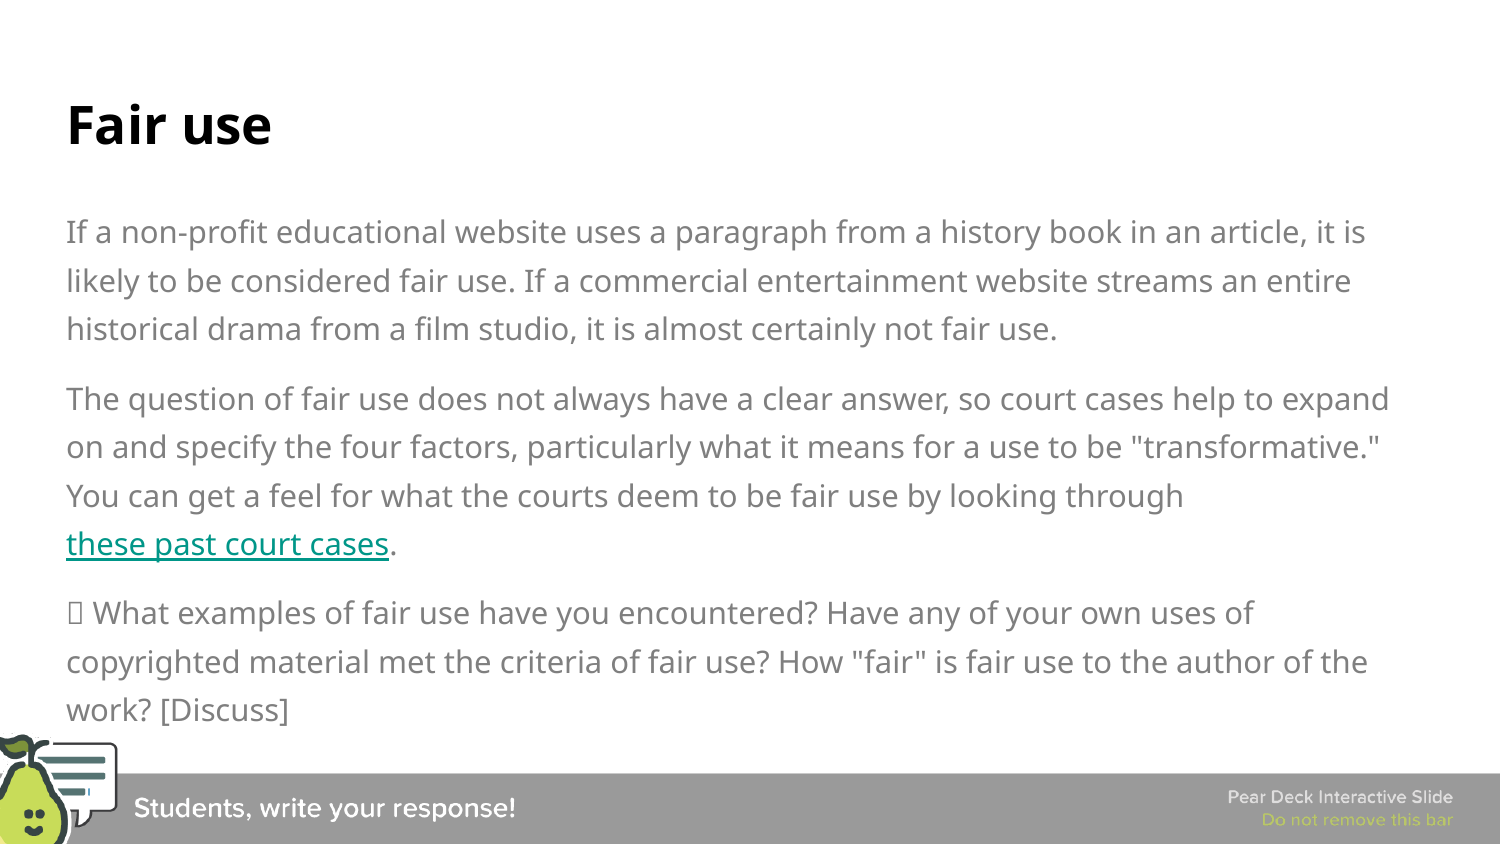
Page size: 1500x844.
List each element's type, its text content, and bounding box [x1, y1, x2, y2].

picture [0, 726, 1500, 844]
list If a non-profit educational website uses a paragraph from a history book in an article, it is likely to be considered fair use. If a commercial entertainment website streams an entire historical drama from a film studio, it is almost certainly not fair use. The question of fair use does not always have a clear answer, so court cases help to expand on and specify the four factors, particularly what it means for a use to be "transformative." You can get a feel for what the courts deem to be fair use by looking through these past court cases. 🤔 What examples of fair use have you encountered? Have any of your own uses of copyrighted material met the criteria of fair use? How "fair" is fair use to the author of the work? [Discuss] [51, 189, 1449, 724]
title Fair use [51, 72, 1449, 176]
